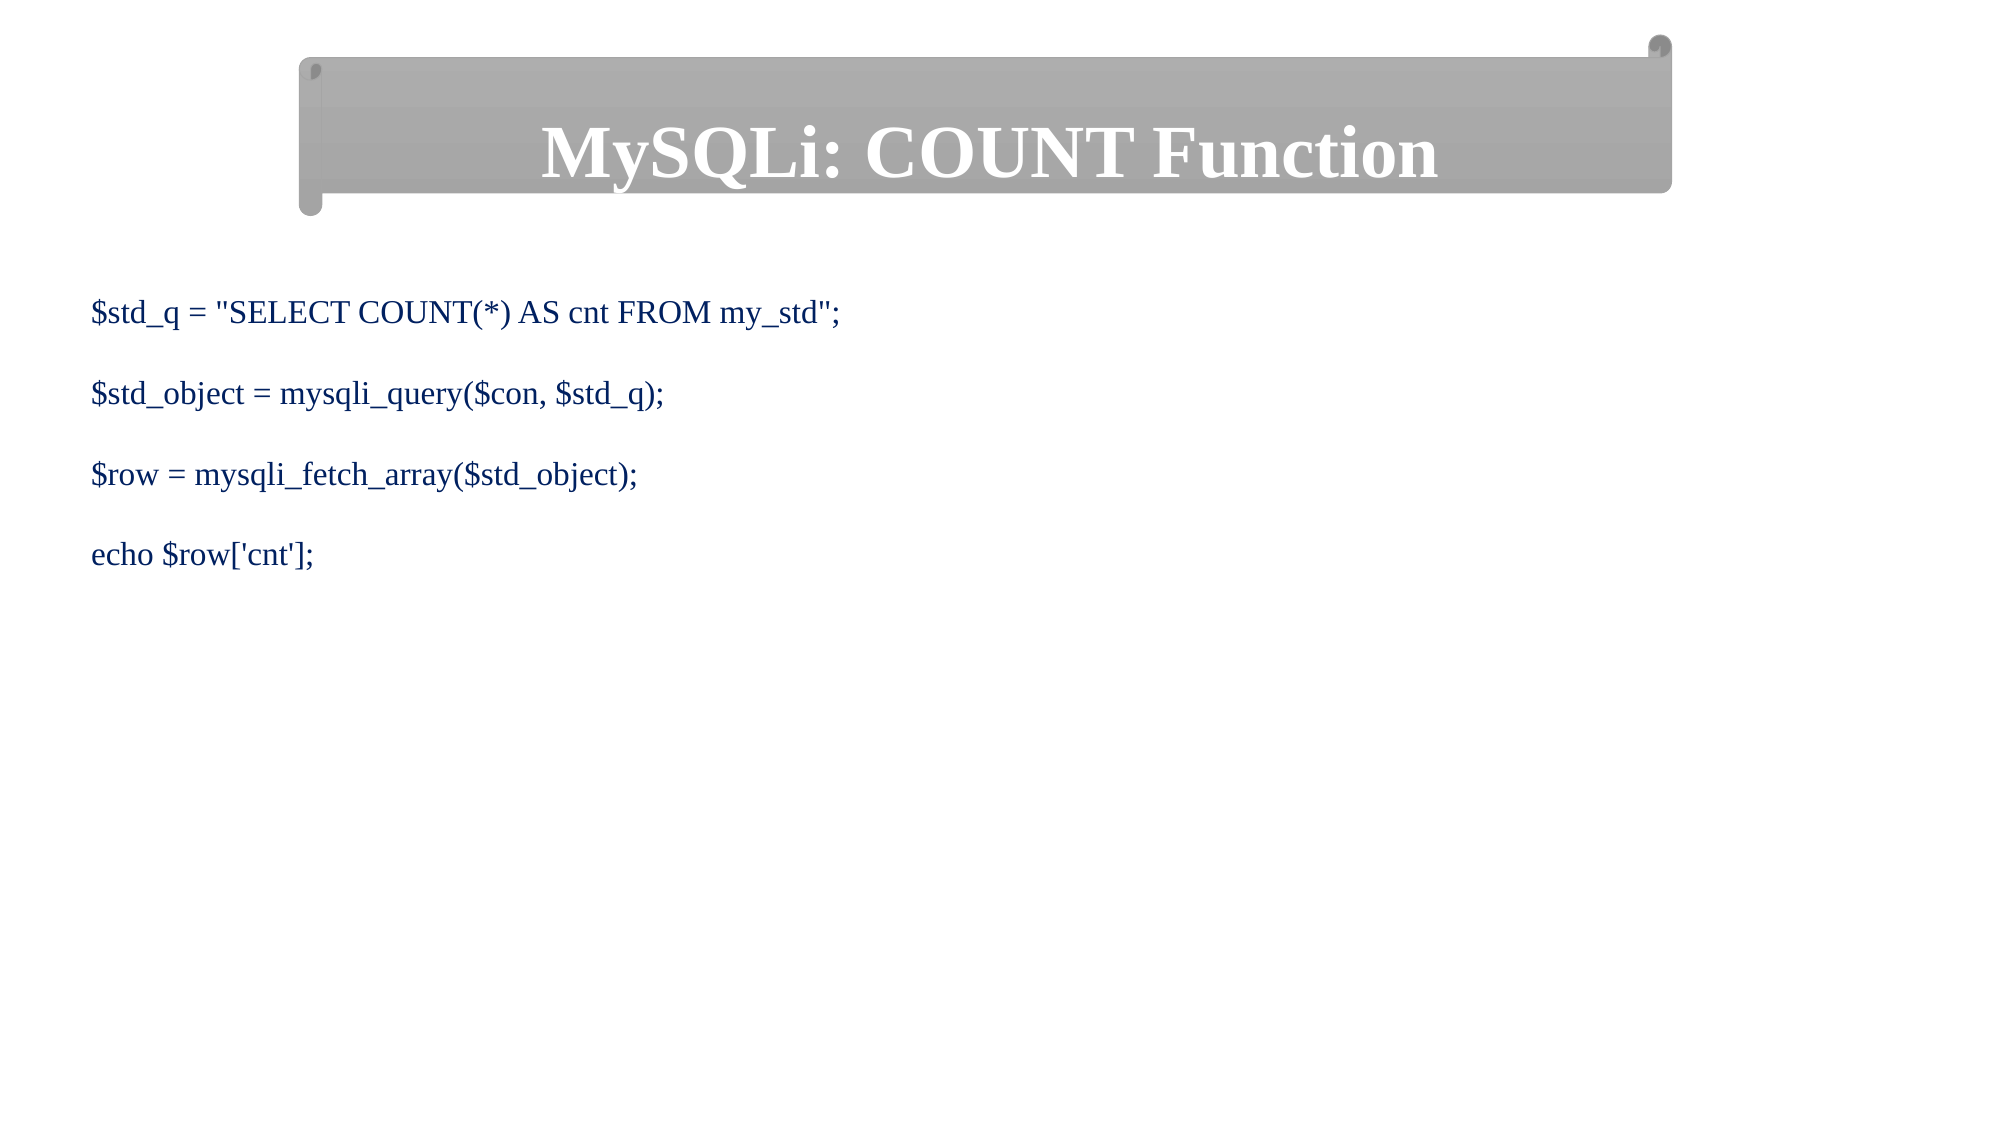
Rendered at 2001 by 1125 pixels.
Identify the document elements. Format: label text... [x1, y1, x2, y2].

list $std_q = "SELECT COUNT(*) AS cnt FROM my_std"; $std_object = mysqli_query($con, $std_q); $row = mysqli_fetch_array($std_object); echo $row['cnt']; [76, 263, 1847, 1090]
text_box MySQLi: COUNT Function [298, 34, 1673, 217]
